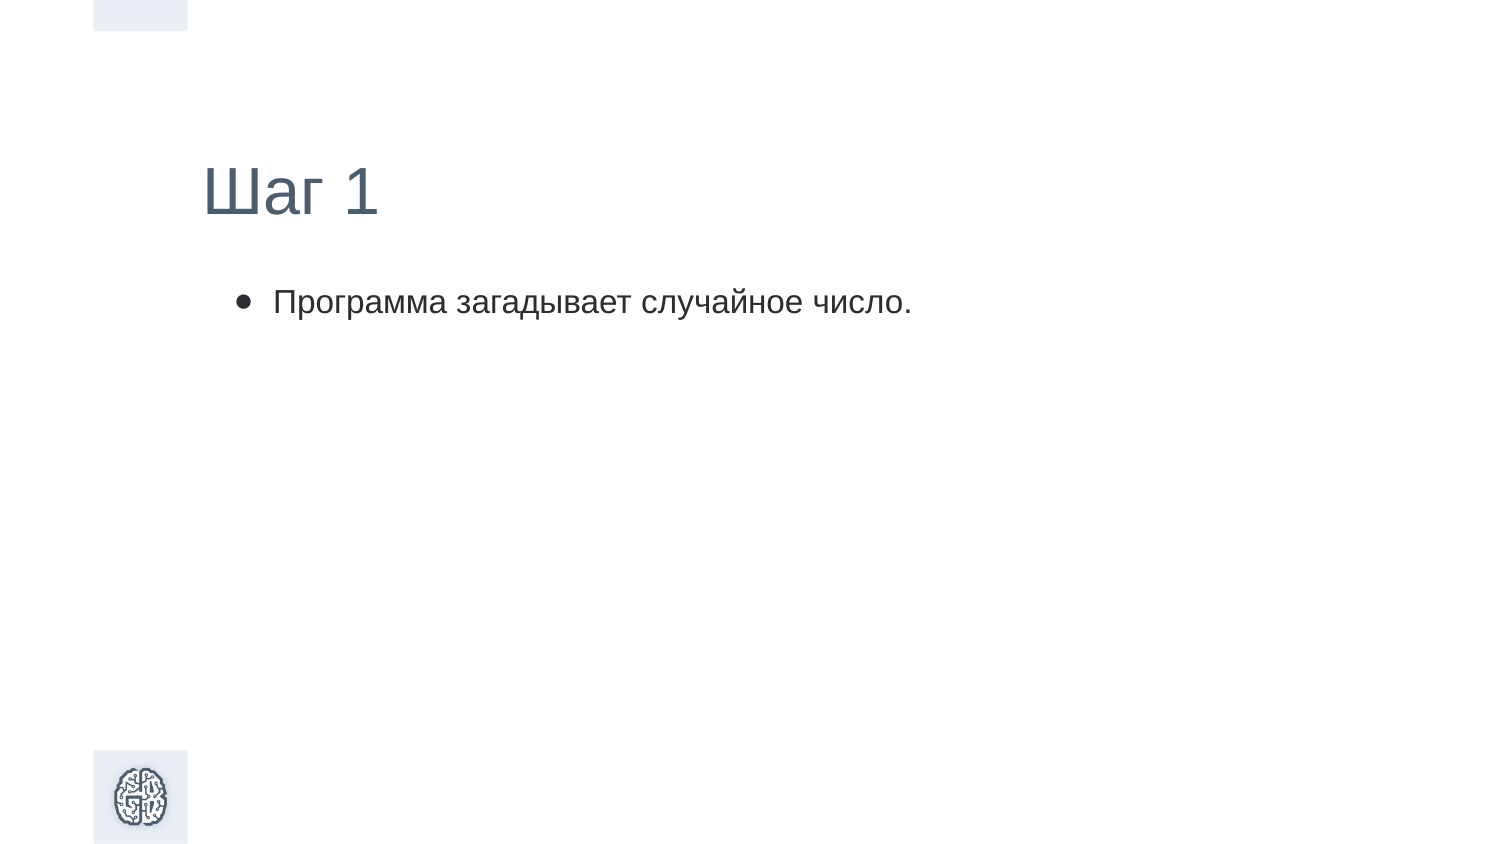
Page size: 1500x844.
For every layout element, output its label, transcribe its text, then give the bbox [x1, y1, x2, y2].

text_box Программа загадывает случайное число. [187, 259, 1312, 322]
text_box Шаг 1 [187, 93, 1312, 259]
picture [106, 760, 175, 834]
